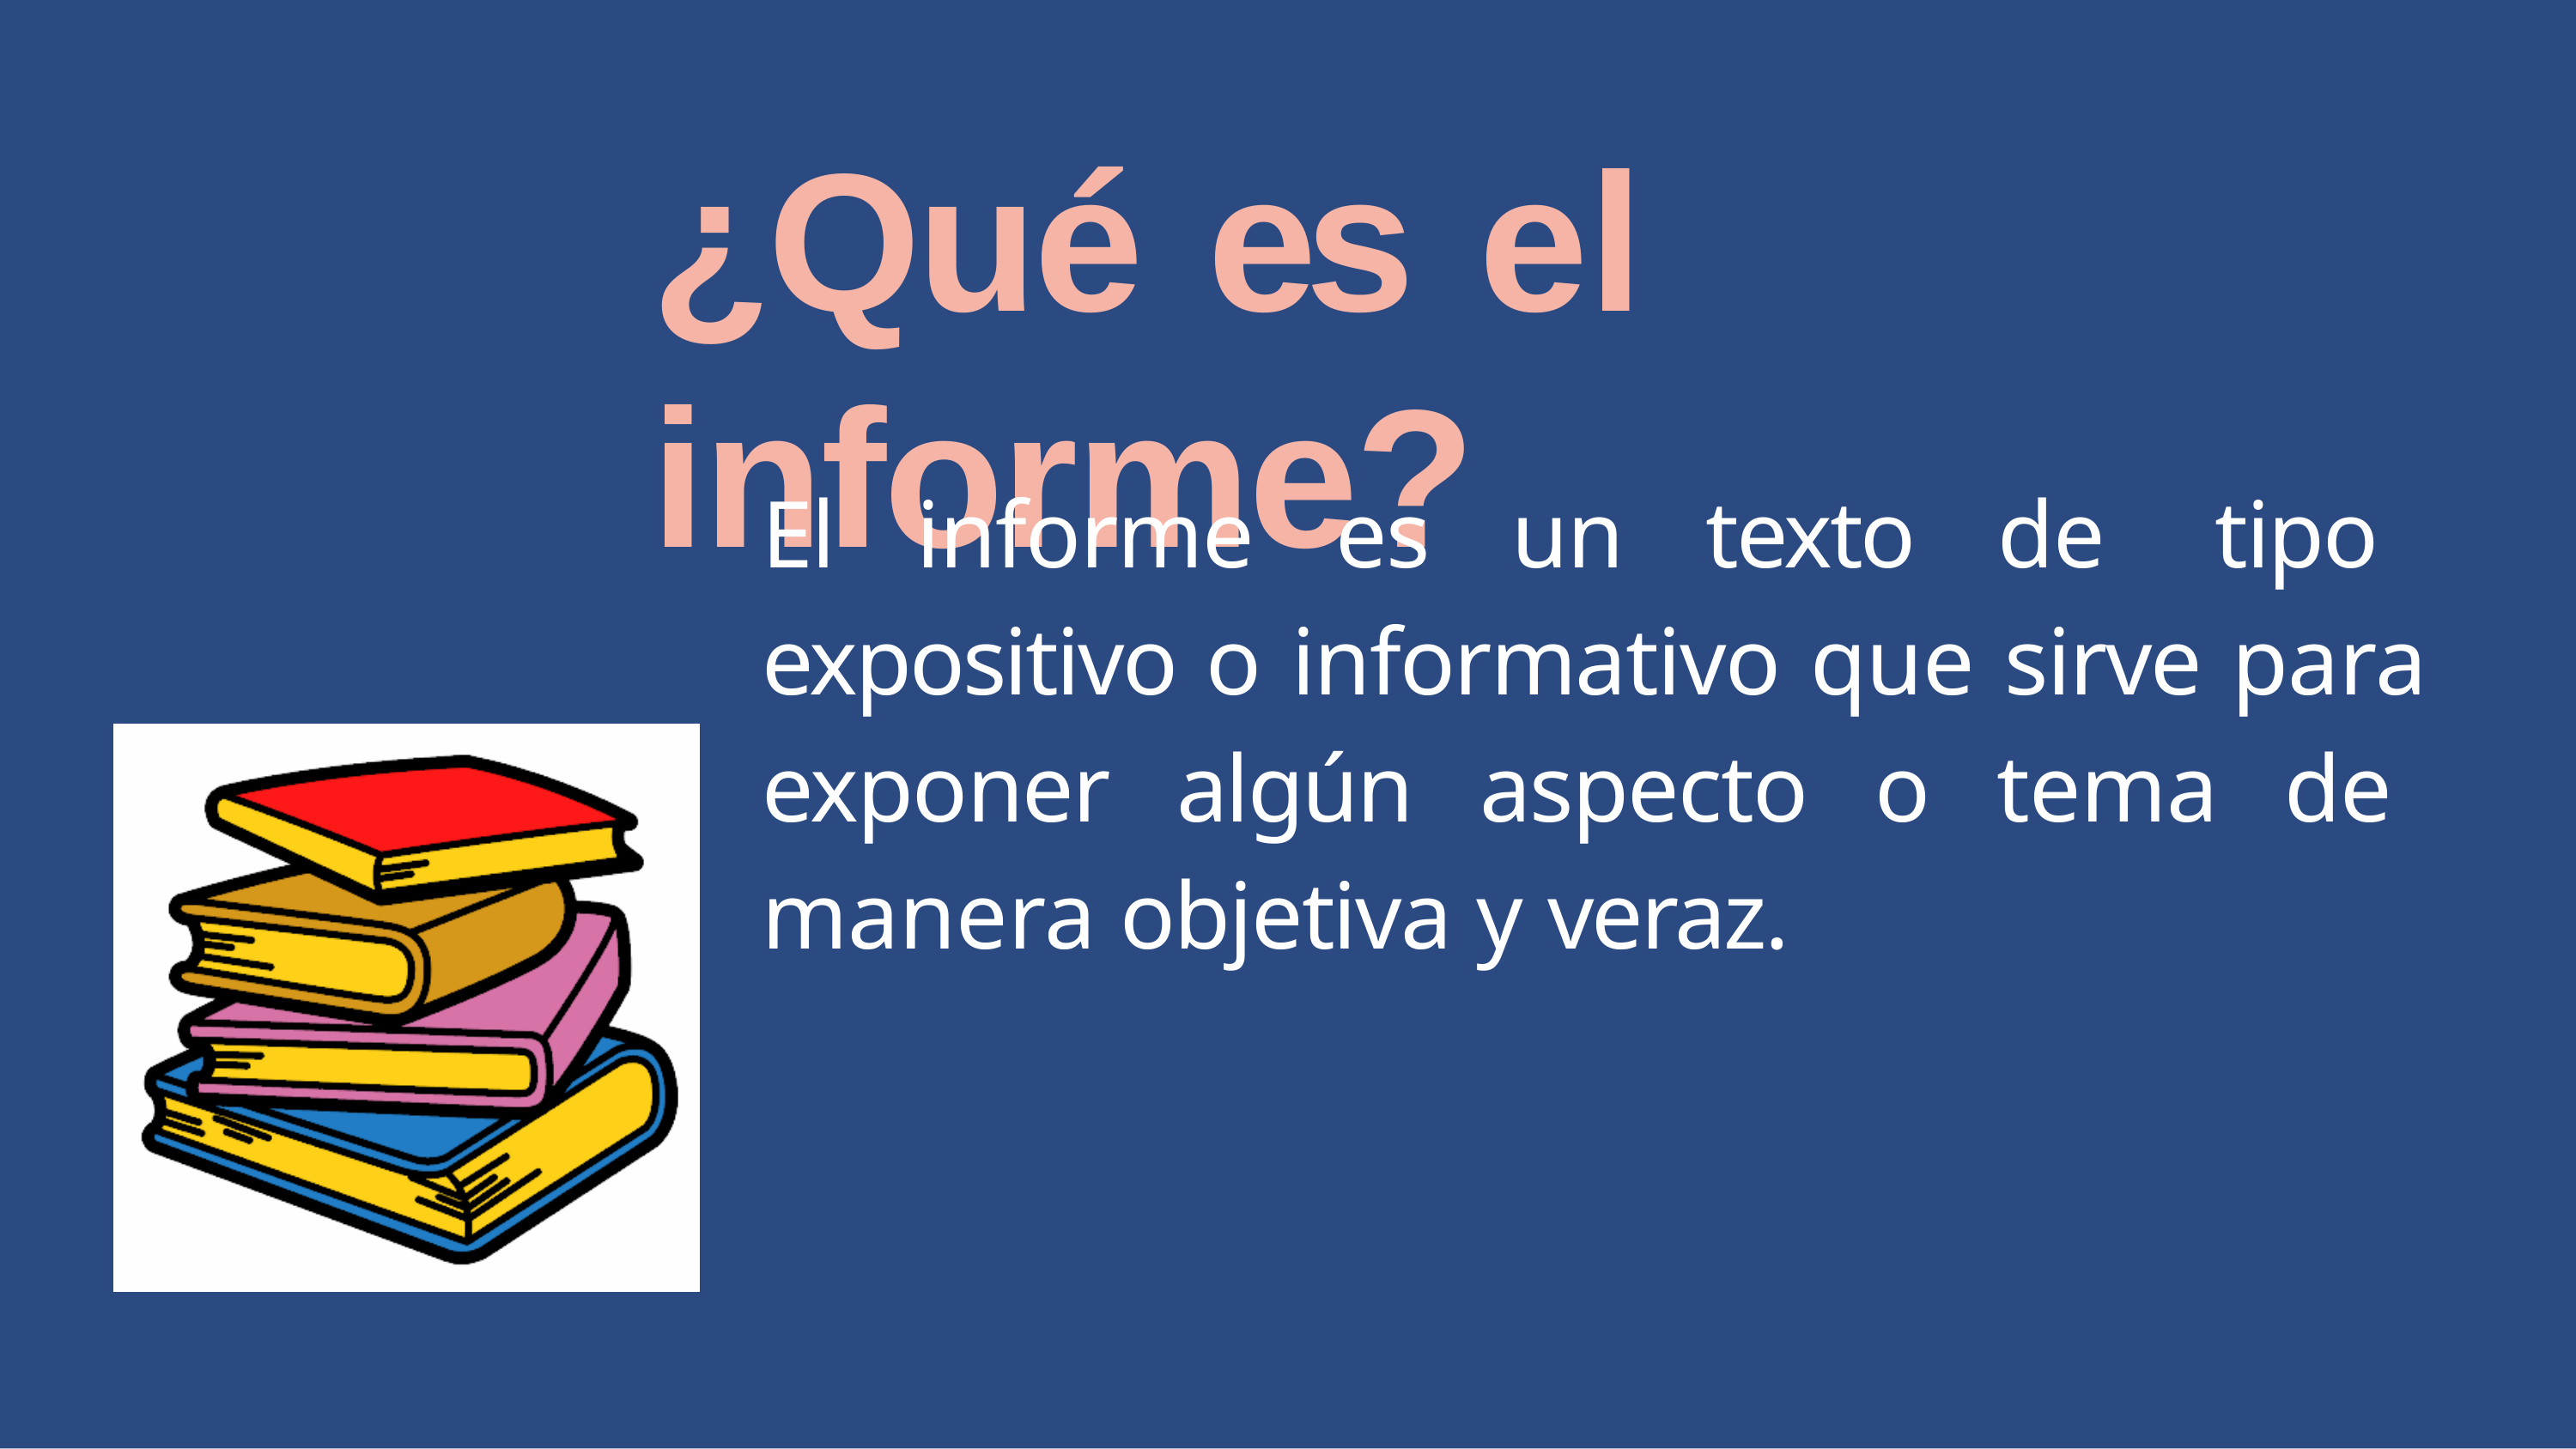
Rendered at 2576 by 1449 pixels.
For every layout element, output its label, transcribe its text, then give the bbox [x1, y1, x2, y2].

text_box El informe es un texto de tipo expositivo o informativo que sirve para exponer algún aspecto o tema de manera objetiva y veraz. [760, 457, 2459, 967]
picture [112, 724, 701, 1292]
title ¿Qué es el informe? [649, 112, 2519, 587]
